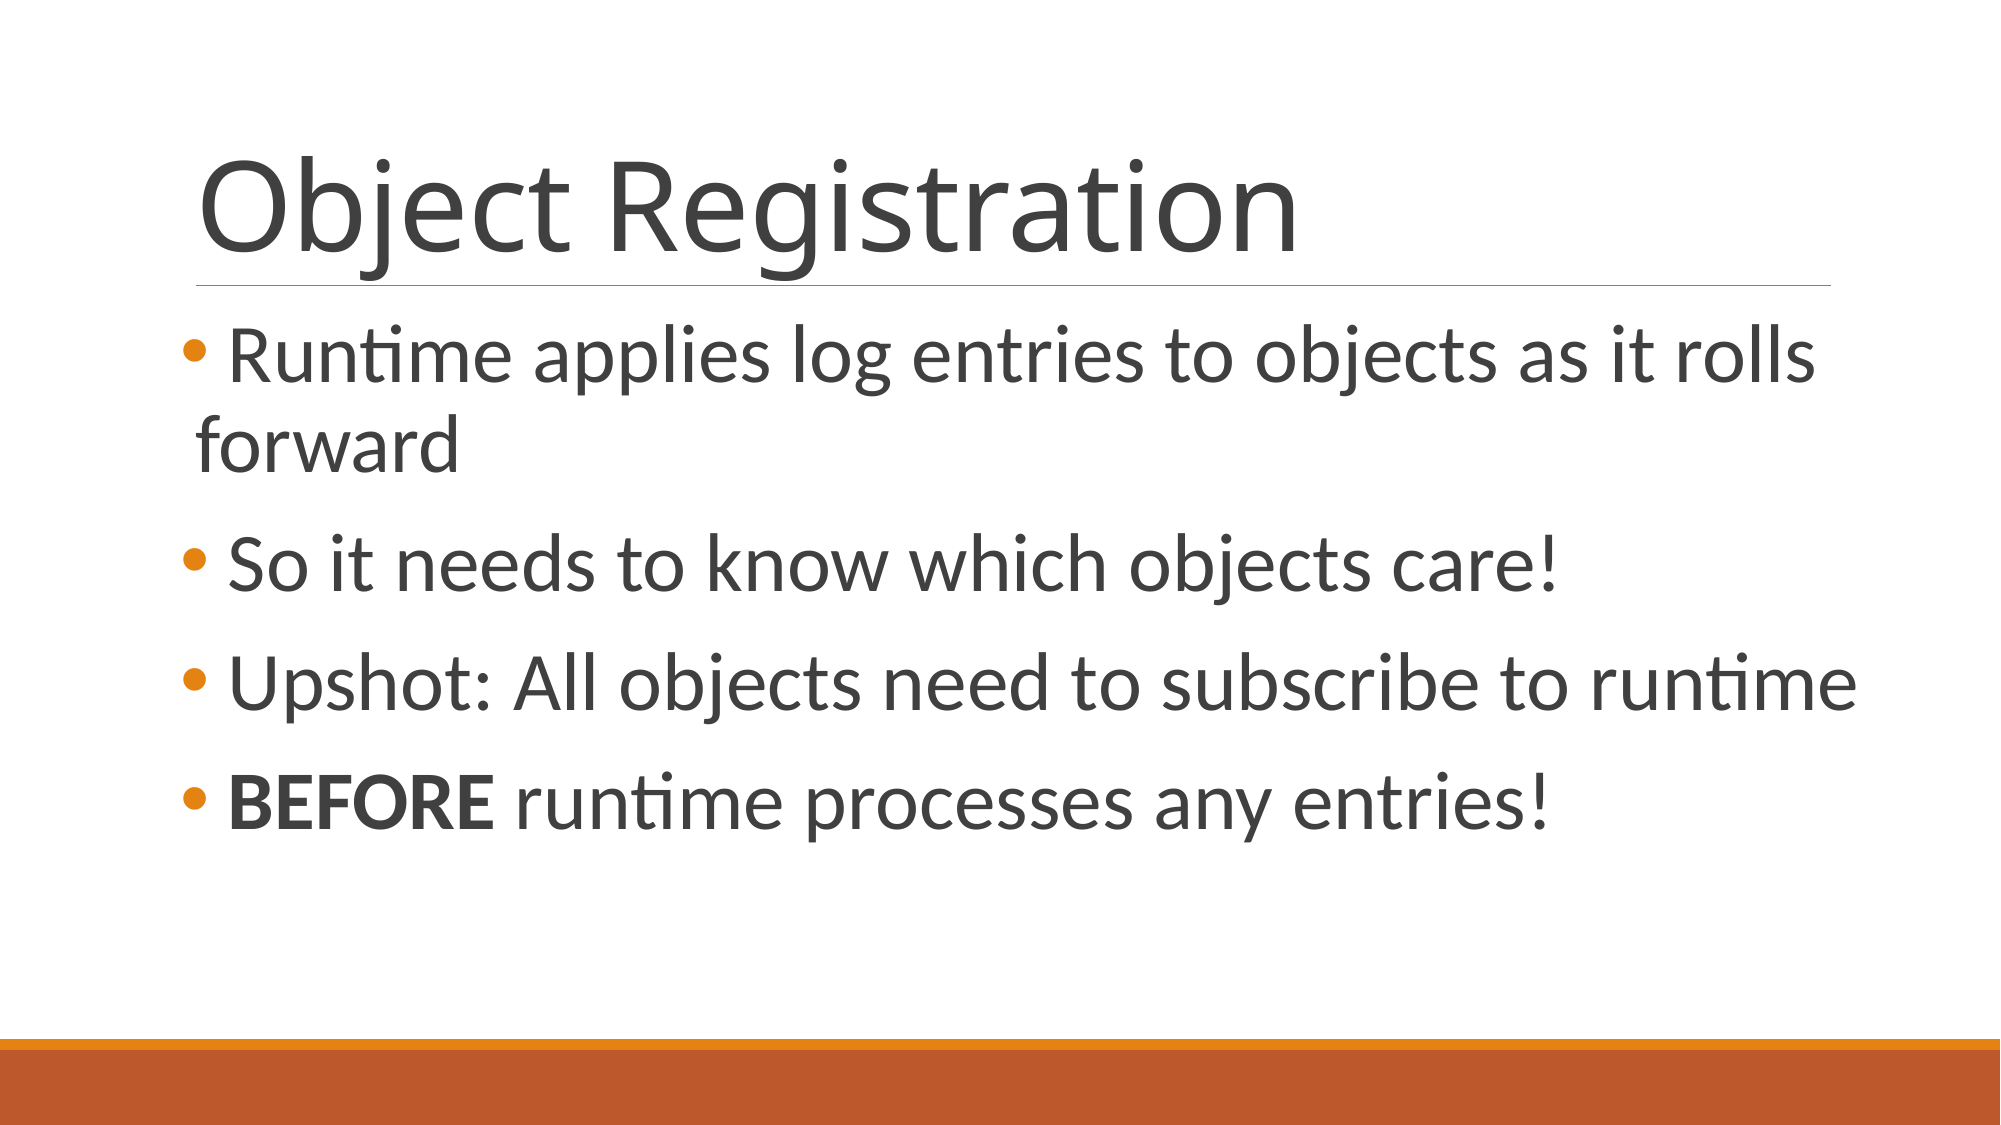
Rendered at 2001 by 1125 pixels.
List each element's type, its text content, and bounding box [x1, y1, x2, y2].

title Object Registration [180, 47, 1830, 285]
list Runtime applies log entries to objects as it rolls forward So it needs to know which objects care! Upshot: All objects need to subscribe to runtime BEFORE runtime processes any entries! [180, 302, 1871, 963]
